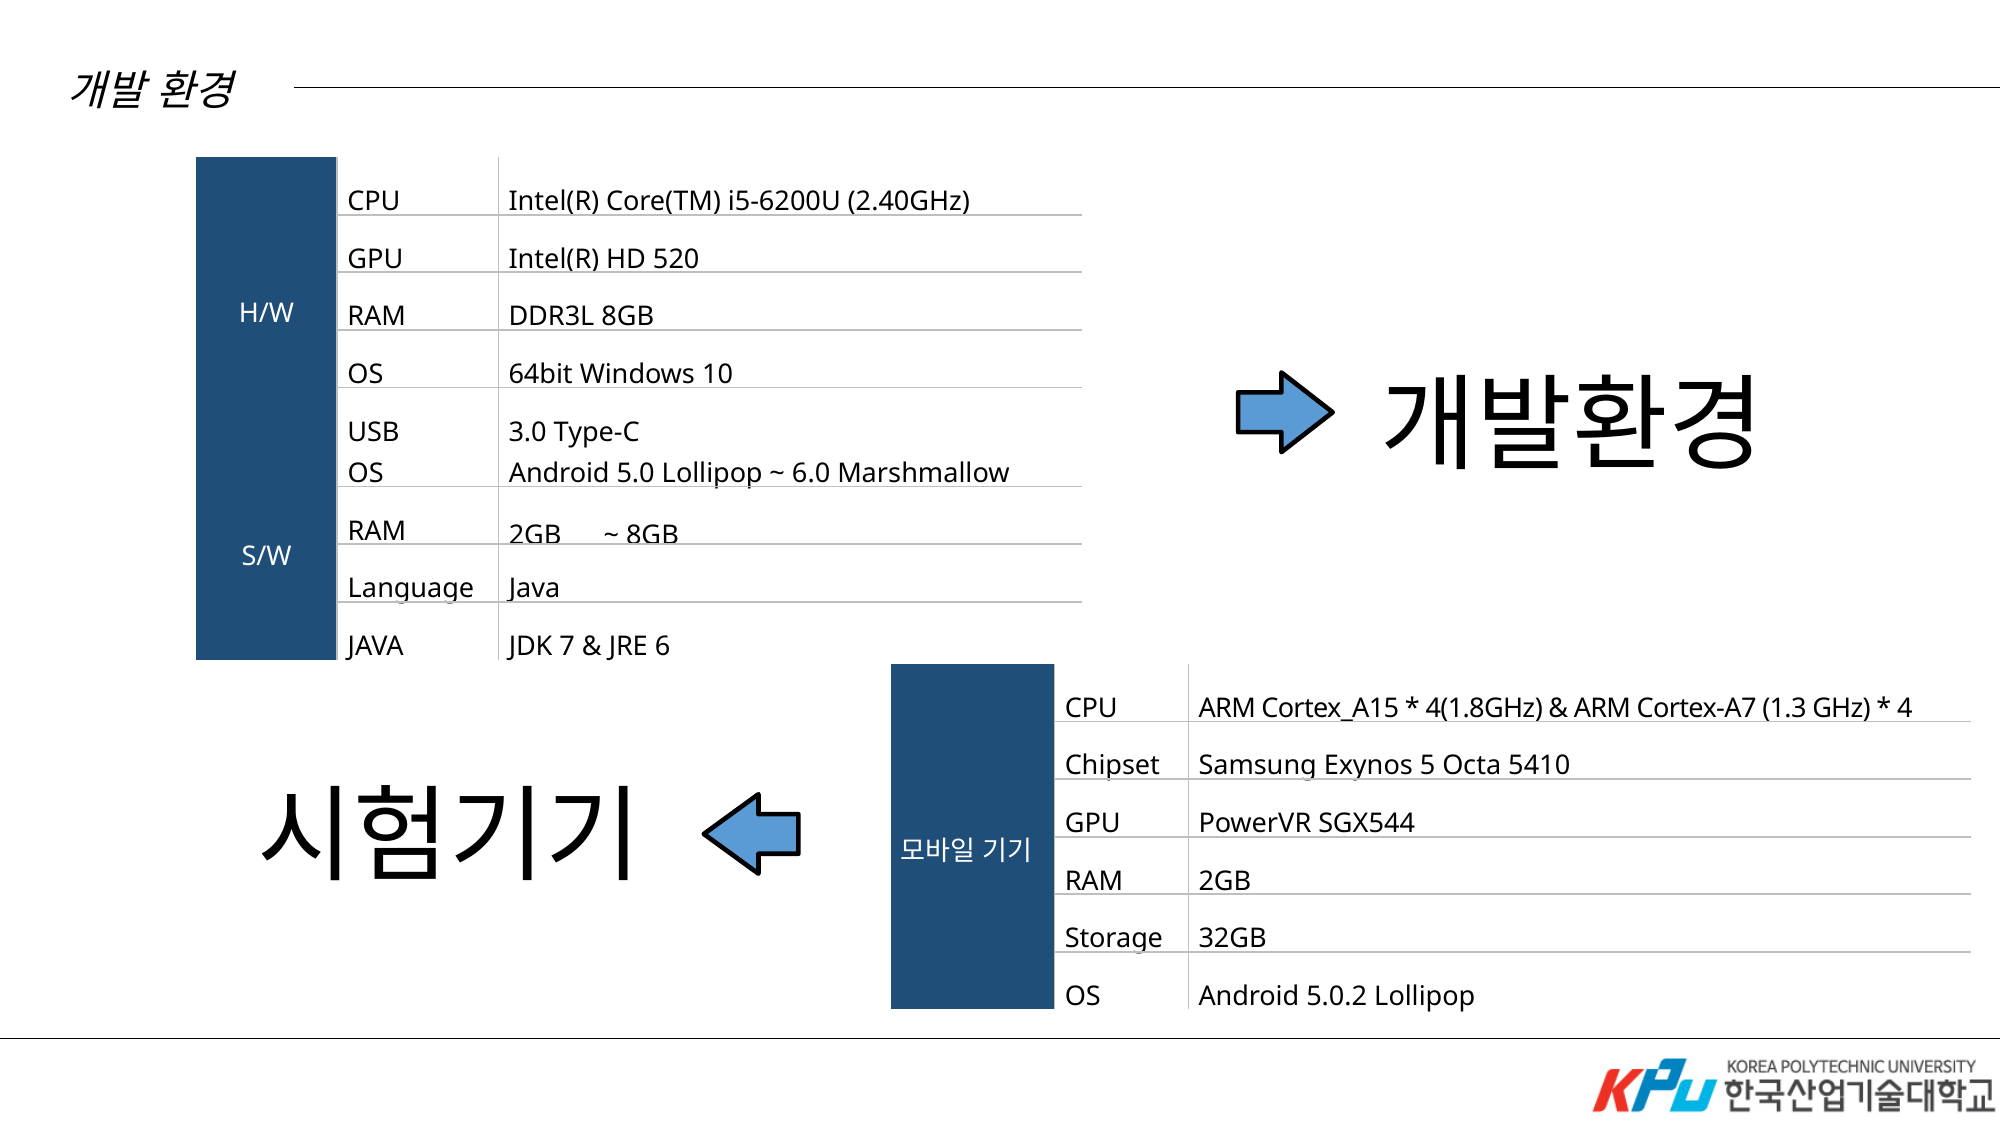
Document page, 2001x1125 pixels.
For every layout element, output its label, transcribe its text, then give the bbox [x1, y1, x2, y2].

table_cell Java [499, 545, 1082, 601]
table_cell Language [338, 545, 498, 601]
table_cell RAM [1055, 838, 1188, 893]
picture [1587, 1040, 2000, 1125]
table_header CPU [338, 157, 498, 214]
table_cell 2GB [1189, 838, 1971, 893]
text_box 개발환경 [1365, 349, 1822, 490]
table_cell 32GB [1189, 895, 1971, 951]
table_cell JDK 7 & JRE 6 [499, 603, 1082, 660]
table_cell Chipset [1055, 722, 1188, 778]
table_header H/W [196, 157, 336, 429]
table_cell DDR3L 8GB [499, 273, 1082, 329]
table_header 모바일 기기 [891, 664, 1054, 1009]
table_cell RAM [338, 487, 498, 543]
table_cell USB [338, 388, 498, 429]
table_cell RAM [338, 273, 498, 329]
table_header CPU [1055, 664, 1188, 721]
table_cell 3.0 Type-C [499, 388, 1082, 429]
table_header S/W [196, 429, 336, 660]
text_box [1238, 372, 1333, 453]
table_cell Android 5.0.2 Lollipop [1189, 953, 1971, 1009]
table_cell Intel(R) HD 520 [499, 216, 1082, 271]
table_cell Storage [1055, 895, 1188, 951]
table_cell OS [1055, 953, 1188, 1009]
table_cell 2GB ~ 8GB [499, 487, 1082, 543]
table_cell Samsung Exynos 5 Octa 5410 [1189, 722, 1971, 778]
table_cell OS [338, 331, 498, 387]
table_header Android 5.0 Lollipop ~ 6.0 Marshmallow [499, 429, 1082, 486]
table_cell GPU [338, 216, 498, 271]
table_header Intel(R) Core(TM) i5-6200U (2.40GHz) [499, 157, 1082, 214]
table_header OS [338, 429, 498, 486]
text_box 시험기기 [243, 761, 691, 902]
text_box 개발 환경 [53, 56, 500, 122]
table_cell PowerVR SGX544 [1189, 780, 1971, 836]
table_cell JAVA [338, 603, 498, 660]
table_cell GPU [1055, 780, 1188, 836]
text_box [703, 794, 799, 874]
table_header ARM Cortex_A15 * 4(1.8GHz) & ARM Cortex-A7 (1.3 GHz) * 4 [1189, 664, 1971, 721]
table_cell 64bit Windows 10 [499, 331, 1082, 387]
